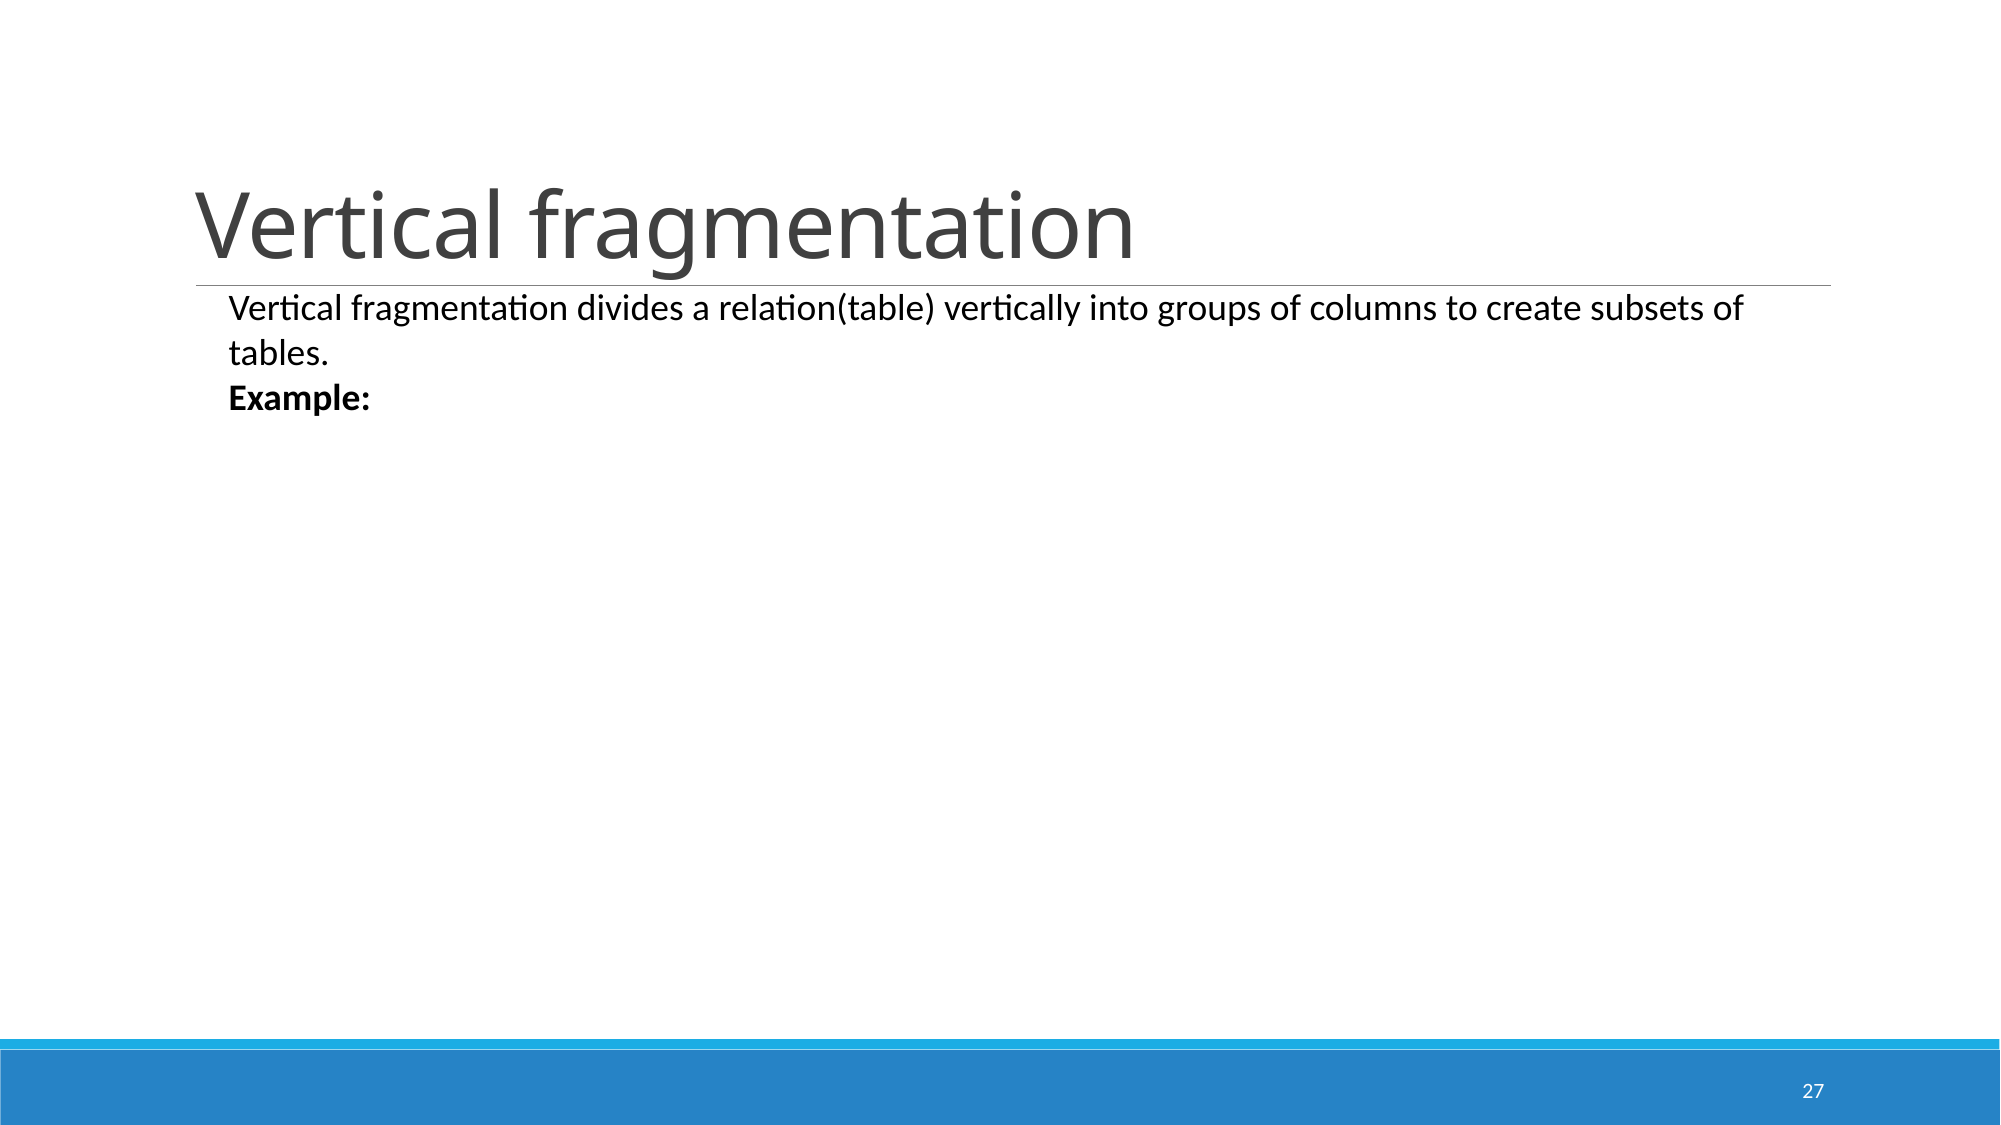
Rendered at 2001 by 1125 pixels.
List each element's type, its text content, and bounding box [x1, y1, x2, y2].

text_box Vertical fragmentation divides a relation(table) vertically into groups of columns to create subsets of tables. Example: [213, 275, 1833, 786]
slide_number 27 [1624, 1059, 1840, 1120]
title Vertical fragmentation [180, 47, 1830, 285]
